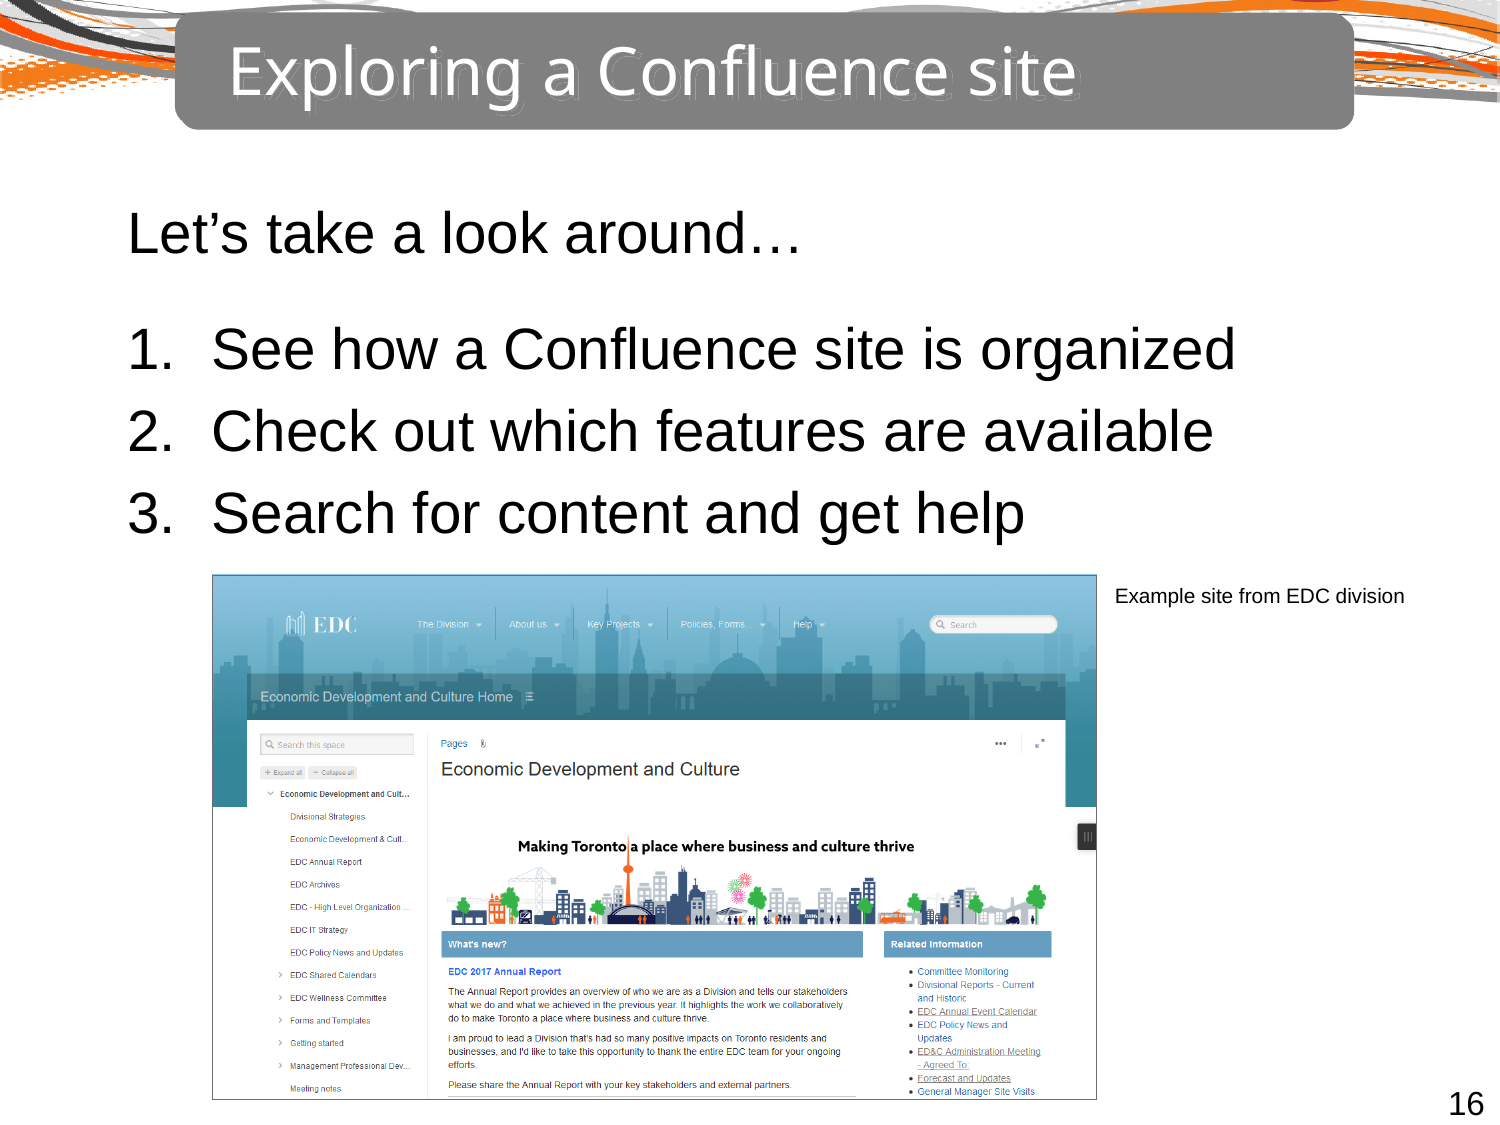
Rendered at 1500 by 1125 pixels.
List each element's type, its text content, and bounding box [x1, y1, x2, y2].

title Exploring a Confluence site [212, 12, 1313, 126]
text_box Example site from EDC division [1100, 575, 1500, 615]
list Let’s take a look around… See how a Confluence site is organized Check out which features are available Search for content and get help [112, 187, 1388, 1076]
picture [0, 0, 1500, 125]
picture [212, 574, 1097, 1101]
